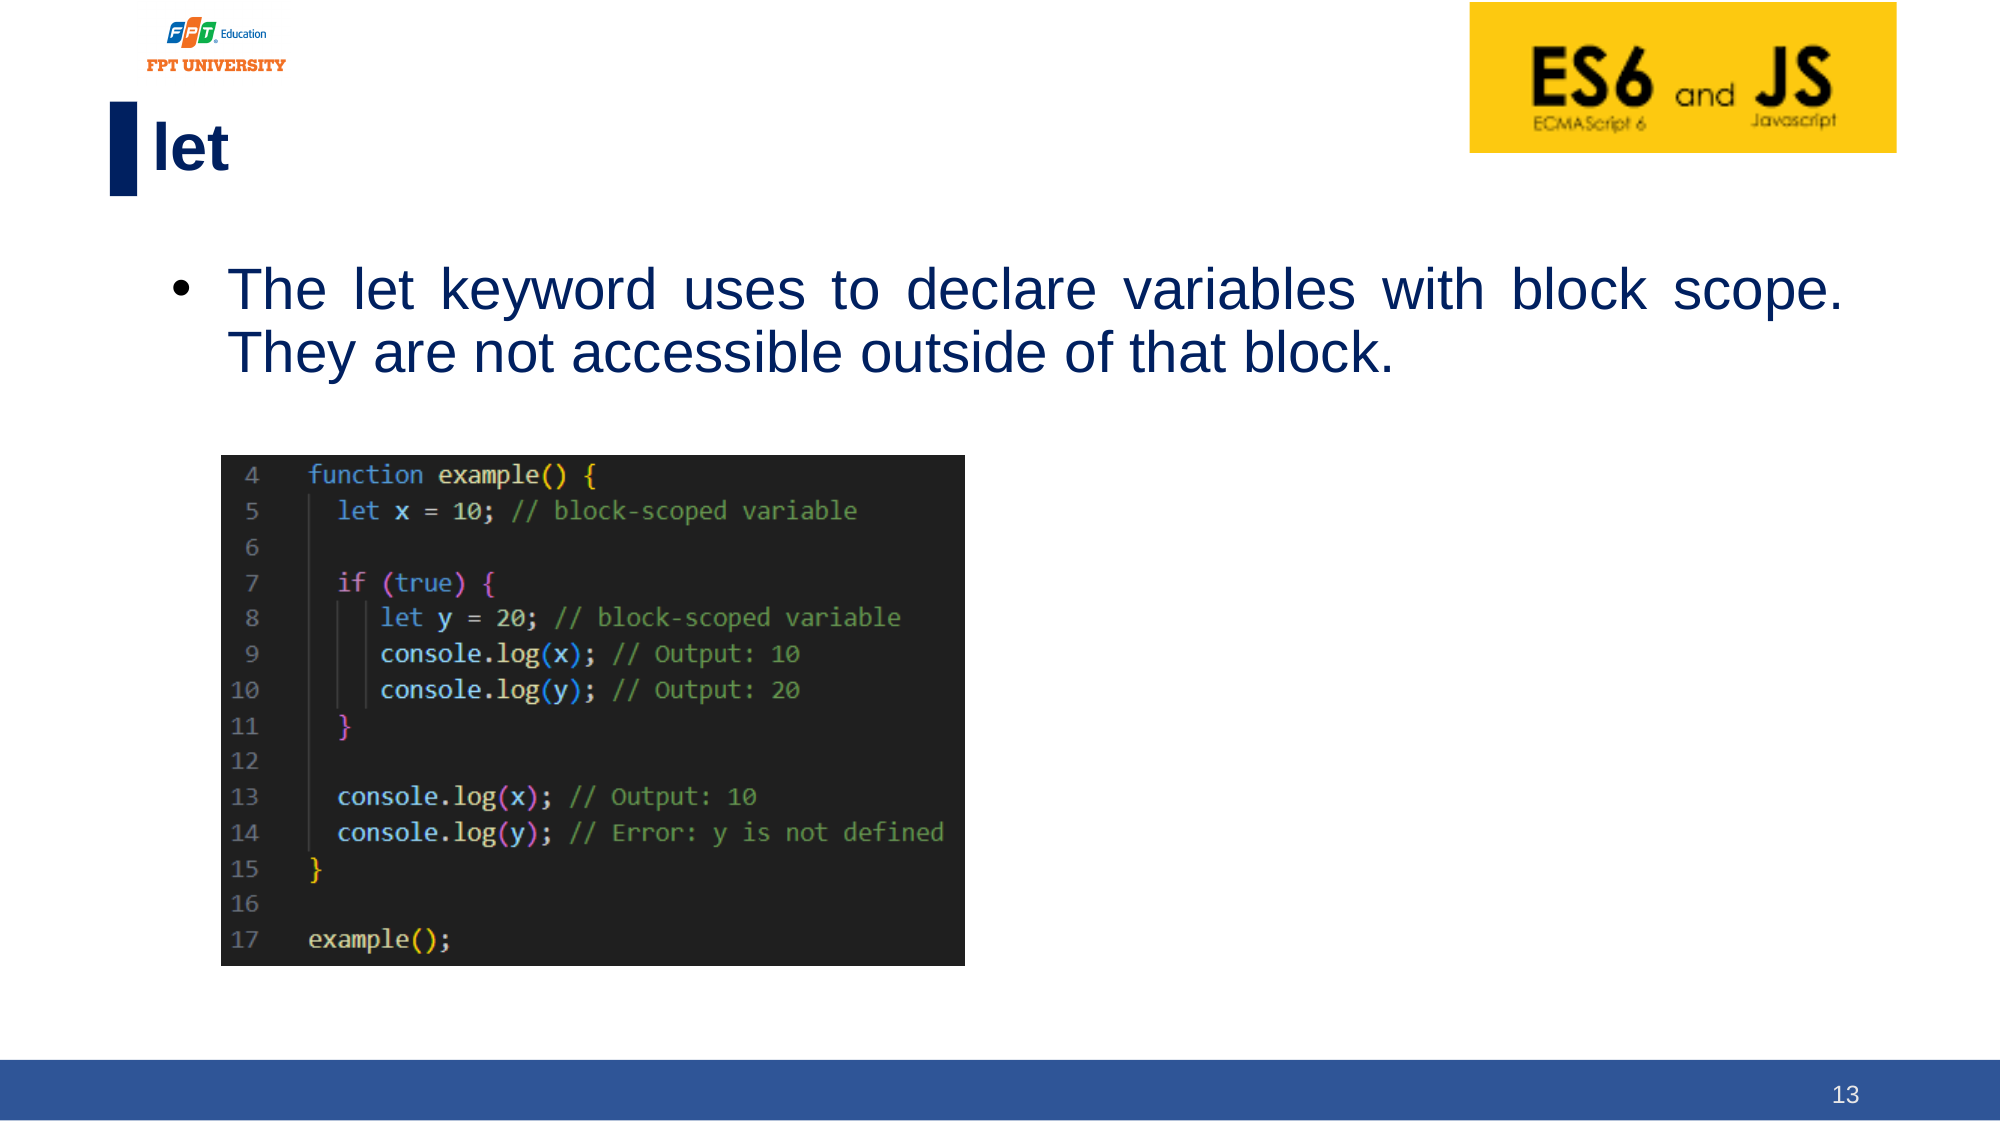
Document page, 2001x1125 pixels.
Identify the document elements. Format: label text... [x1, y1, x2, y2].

picture [137, 1, 291, 86]
slide_number 13 [1424, 1063, 1875, 1123]
list The let keyword uses to declare variables with block scope. They are not accessible outside of that block. [137, 251, 1863, 966]
picture [1469, 1, 1897, 153]
title let [137, 101, 1863, 197]
picture [220, 455, 965, 966]
